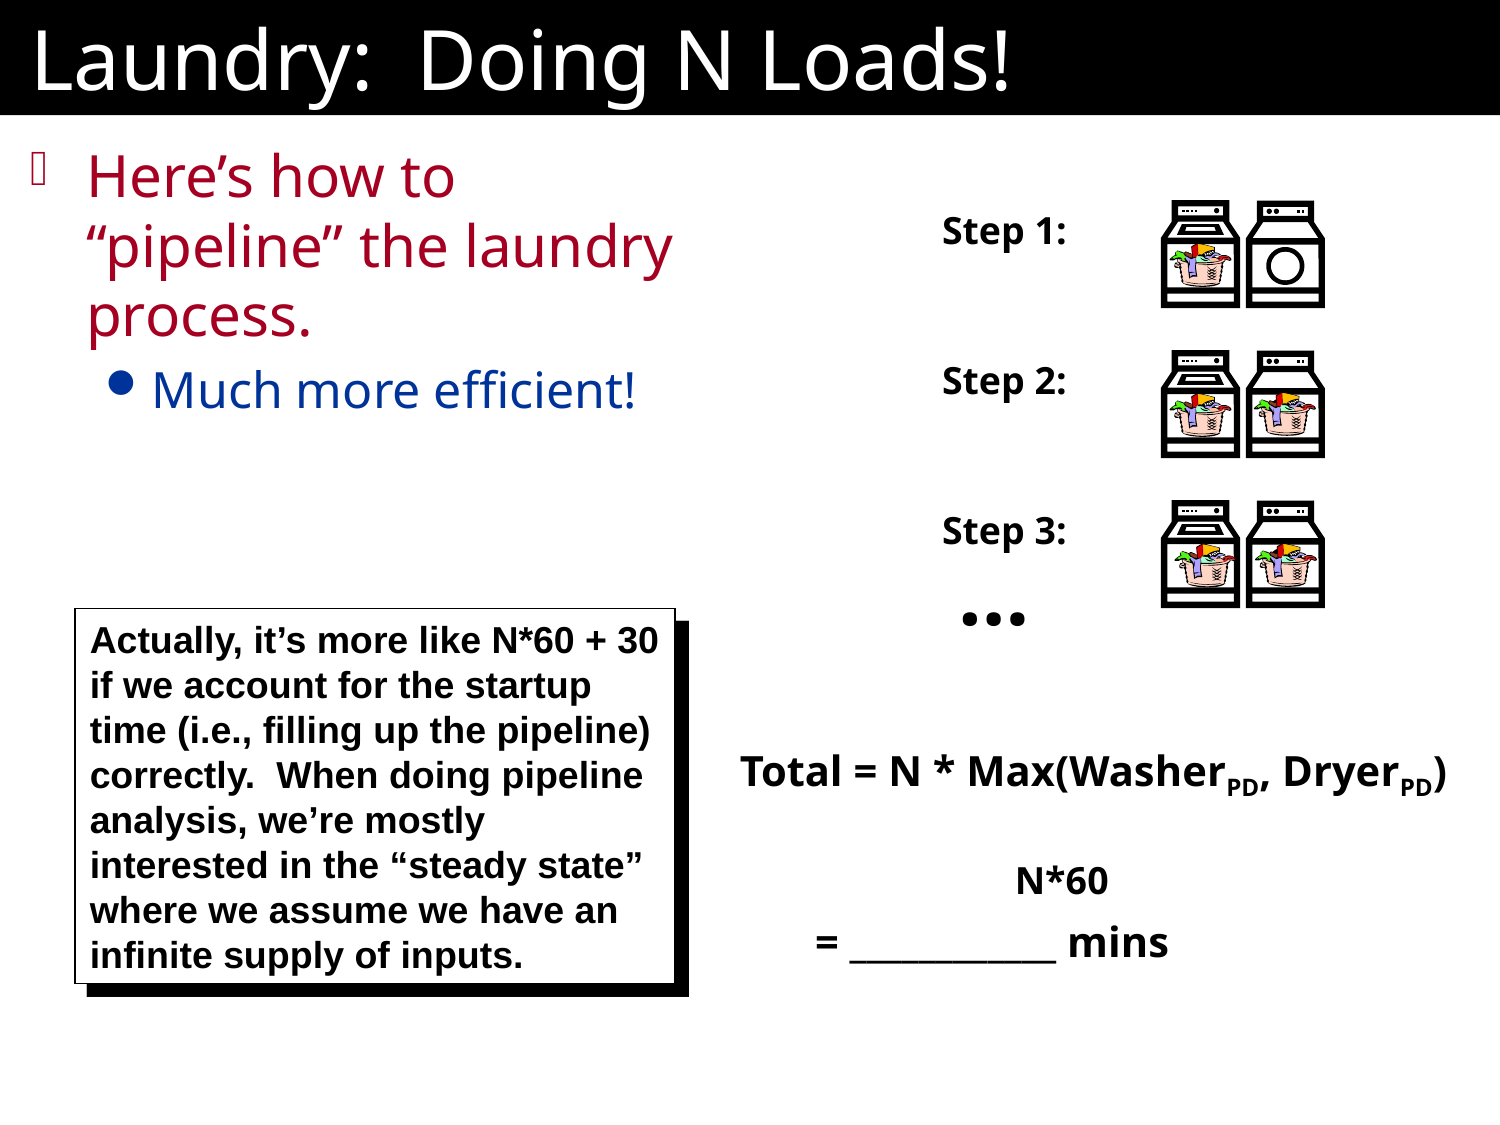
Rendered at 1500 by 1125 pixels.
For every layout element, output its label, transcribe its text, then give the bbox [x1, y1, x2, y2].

picture [1252, 542, 1319, 588]
text_box Step 2: [910, 349, 1099, 413]
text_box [1160, 499, 1326, 609]
text_box Actually, it’s more like N*60 + 30 if we account for the startup time (i.e., filling up the pipeline) correctly. When doing pipeline analysis, we’re mostly interested in the “steady state” where we assume we have an infinite supply of inputs. [74, 608, 675, 984]
picture [1166, 392, 1233, 438]
text_box N*60 [999, 850, 1124, 910]
title Laundry: Doing N Loads! [0, 0, 1500, 116]
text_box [1160, 349, 1326, 459]
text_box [910, 199, 1326, 309]
picture [1171, 542, 1238, 588]
picture [1251, 391, 1318, 437]
text_box Step 3: [910, 499, 1099, 563]
list Here’s how to “pipeline” the laundry process. Much more efficient! [0, 115, 738, 1125]
text_box Total = N * Max(WasherPD, DryerPD) = ____________ mins [724, 737, 1500, 973]
text_box … [943, 534, 1045, 650]
